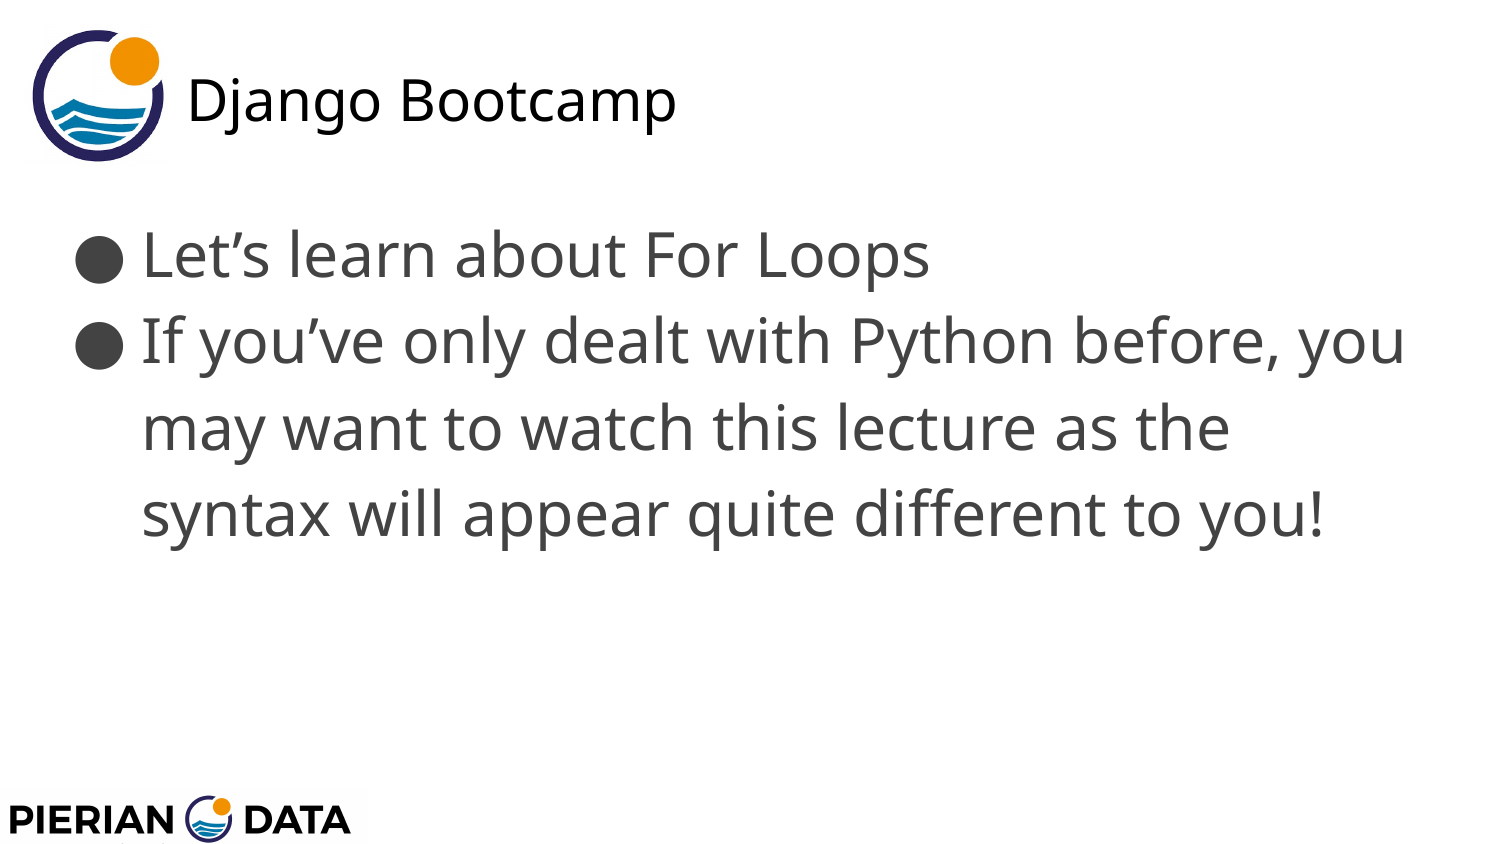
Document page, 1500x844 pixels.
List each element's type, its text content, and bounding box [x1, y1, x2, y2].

list Let’s learn about For Loops If you’ve only dealt with Python before, you may want to watch this lecture as the syntax will appear quite different to you! [51, 189, 1449, 750]
picture [24, 24, 172, 167]
picture [0, 787, 368, 844]
title Django Bootcamp [176, 48, 1449, 143]
